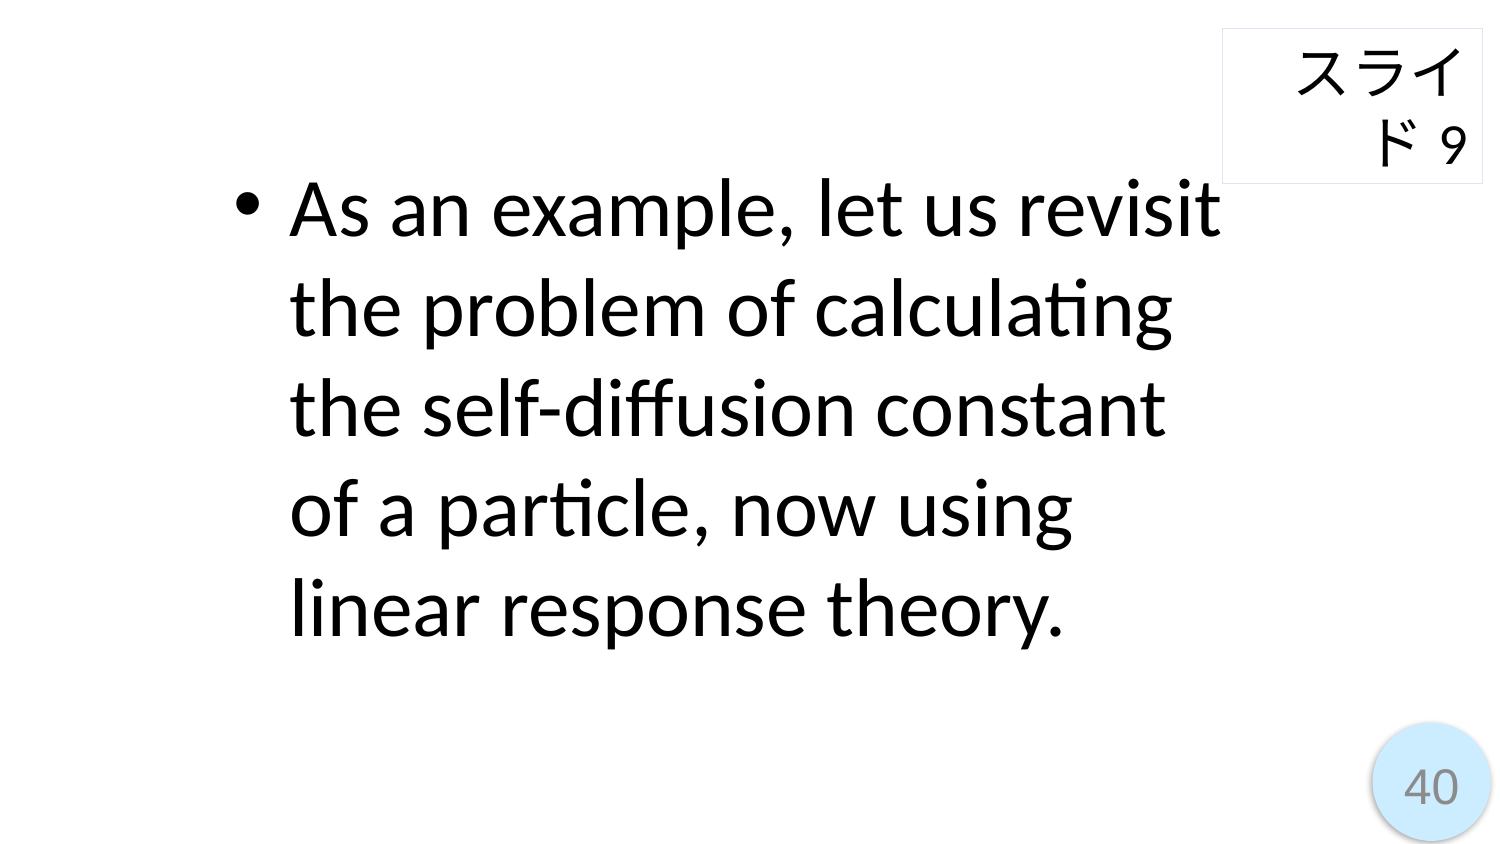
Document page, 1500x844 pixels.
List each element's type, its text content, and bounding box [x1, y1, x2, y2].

text_box スライド9 [1222, 28, 1483, 184]
list As an example, let us revisit the problem of calculating the self-diffusion constant of a particle, now using linear response theory. [218, 145, 1247, 766]
slide_number 40 [1372, 762, 1491, 807]
